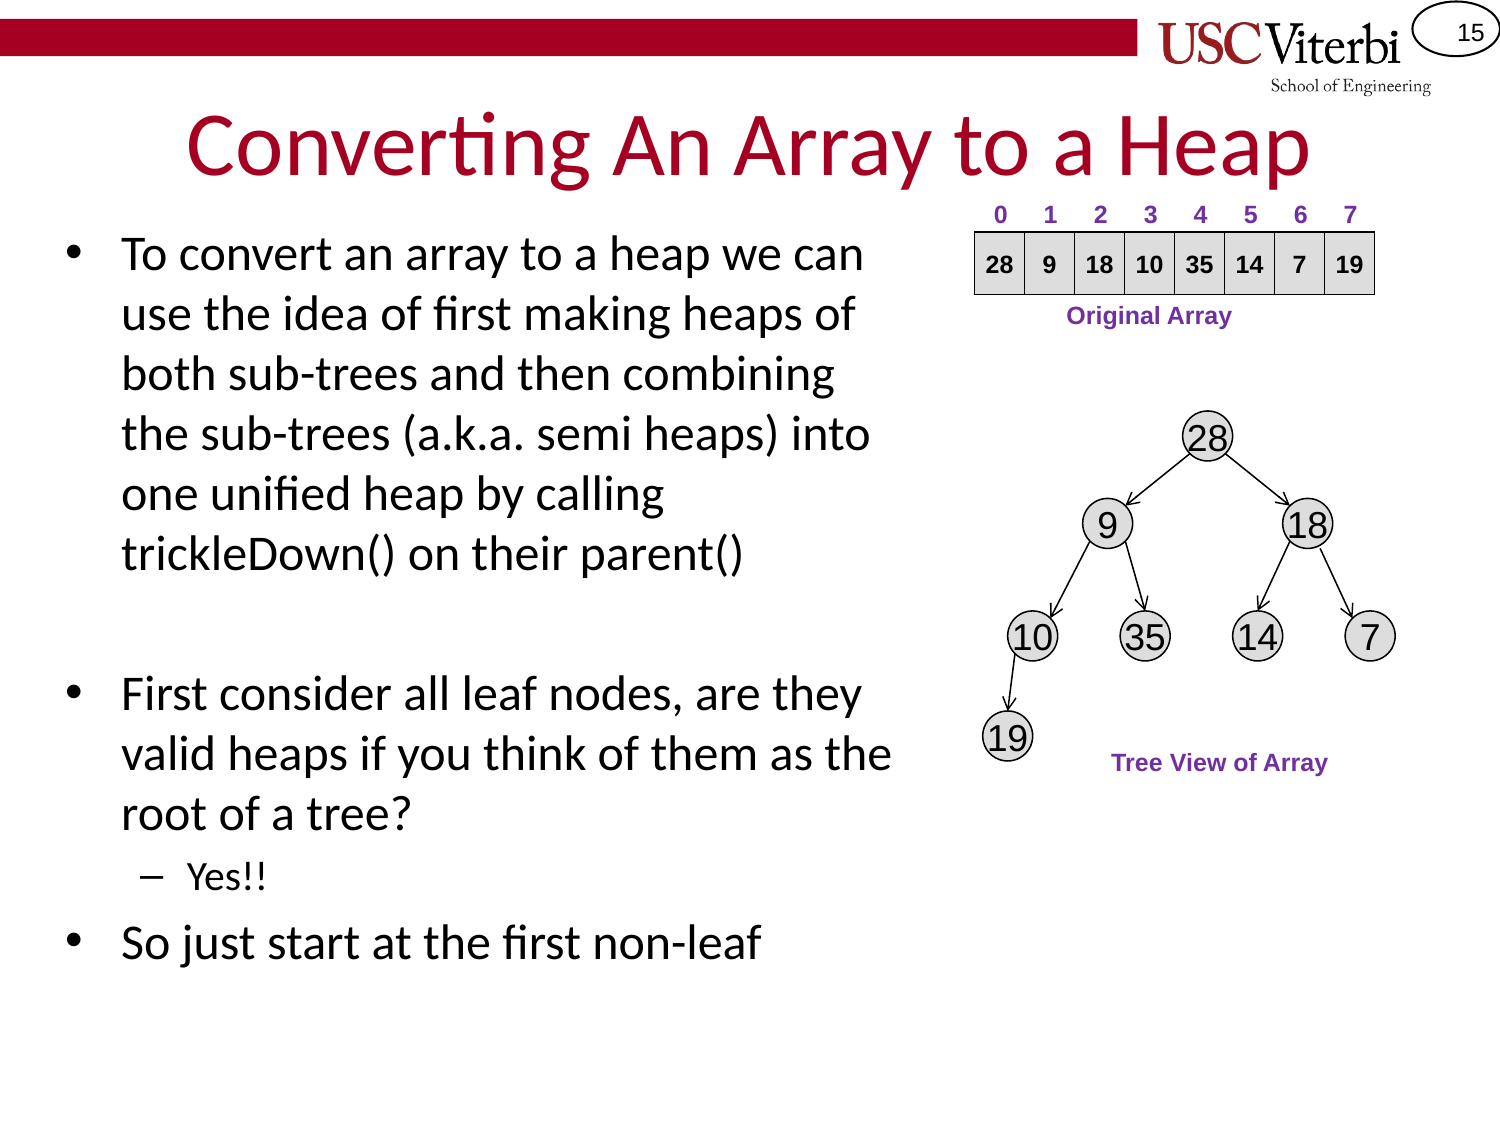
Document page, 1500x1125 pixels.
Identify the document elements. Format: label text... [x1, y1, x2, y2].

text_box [1309, 566, 1372, 600]
text_box 28 [974, 232, 1024, 295]
text_box Tree View of Array [1107, 742, 1333, 780]
text_box 18 [1282, 498, 1333, 549]
text_box 6 [1275, 194, 1325, 233]
text_box 1 [1025, 194, 1075, 233]
text_box 19 [982, 711, 1033, 761]
text_box 2 [1075, 194, 1125, 233]
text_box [1031, 559, 1109, 600]
text_box 28 [1182, 410, 1233, 461]
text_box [1231, 447, 1284, 513]
text_box 18 [1074, 233, 1124, 295]
list To convert an array to a heap we can use the idea of first making heaps of both sub-trees and then combining the sub-trees (a.k.a. semi heaps) into one unified heap by calling trickleDown() on their parent() First consider all leaf nodes, are they valid heaps if you think of them as the root of a tree? Yes!! So just start at the first non-leaf [50, 213, 925, 1050]
text_box 4 [1175, 194, 1225, 232]
picture [1125, 0, 1447, 45]
text_box 14 [1224, 232, 1274, 295]
text_box 10 [1007, 610, 1058, 661]
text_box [1131, 447, 1184, 513]
text_box 5 [1225, 194, 1275, 233]
text_box 3 [1125, 194, 1175, 233]
text_box 7 [1325, 194, 1376, 233]
text_box 35 [1174, 232, 1224, 295]
text_box 10 [1124, 233, 1174, 295]
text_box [1238, 559, 1309, 593]
title Converting An Array to a Heap [75, 45, 1425, 233]
picture [1425, 50, 1463, 119]
text_box 14 [1232, 610, 1283, 661]
text_box 9 [1082, 498, 1133, 549]
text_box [1112, 565, 1171, 587]
text_box 0 [975, 194, 1025, 233]
text_box 7 [1274, 233, 1324, 295]
text_box 9 [1024, 233, 1074, 295]
text_box 7 [1345, 610, 1396, 661]
text_box Original Array [1037, 296, 1263, 334]
picture [1414, 3, 1463, 55]
text_box 19 [1324, 233, 1375, 295]
text_box 35 [1120, 610, 1171, 661]
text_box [982, 678, 1041, 687]
